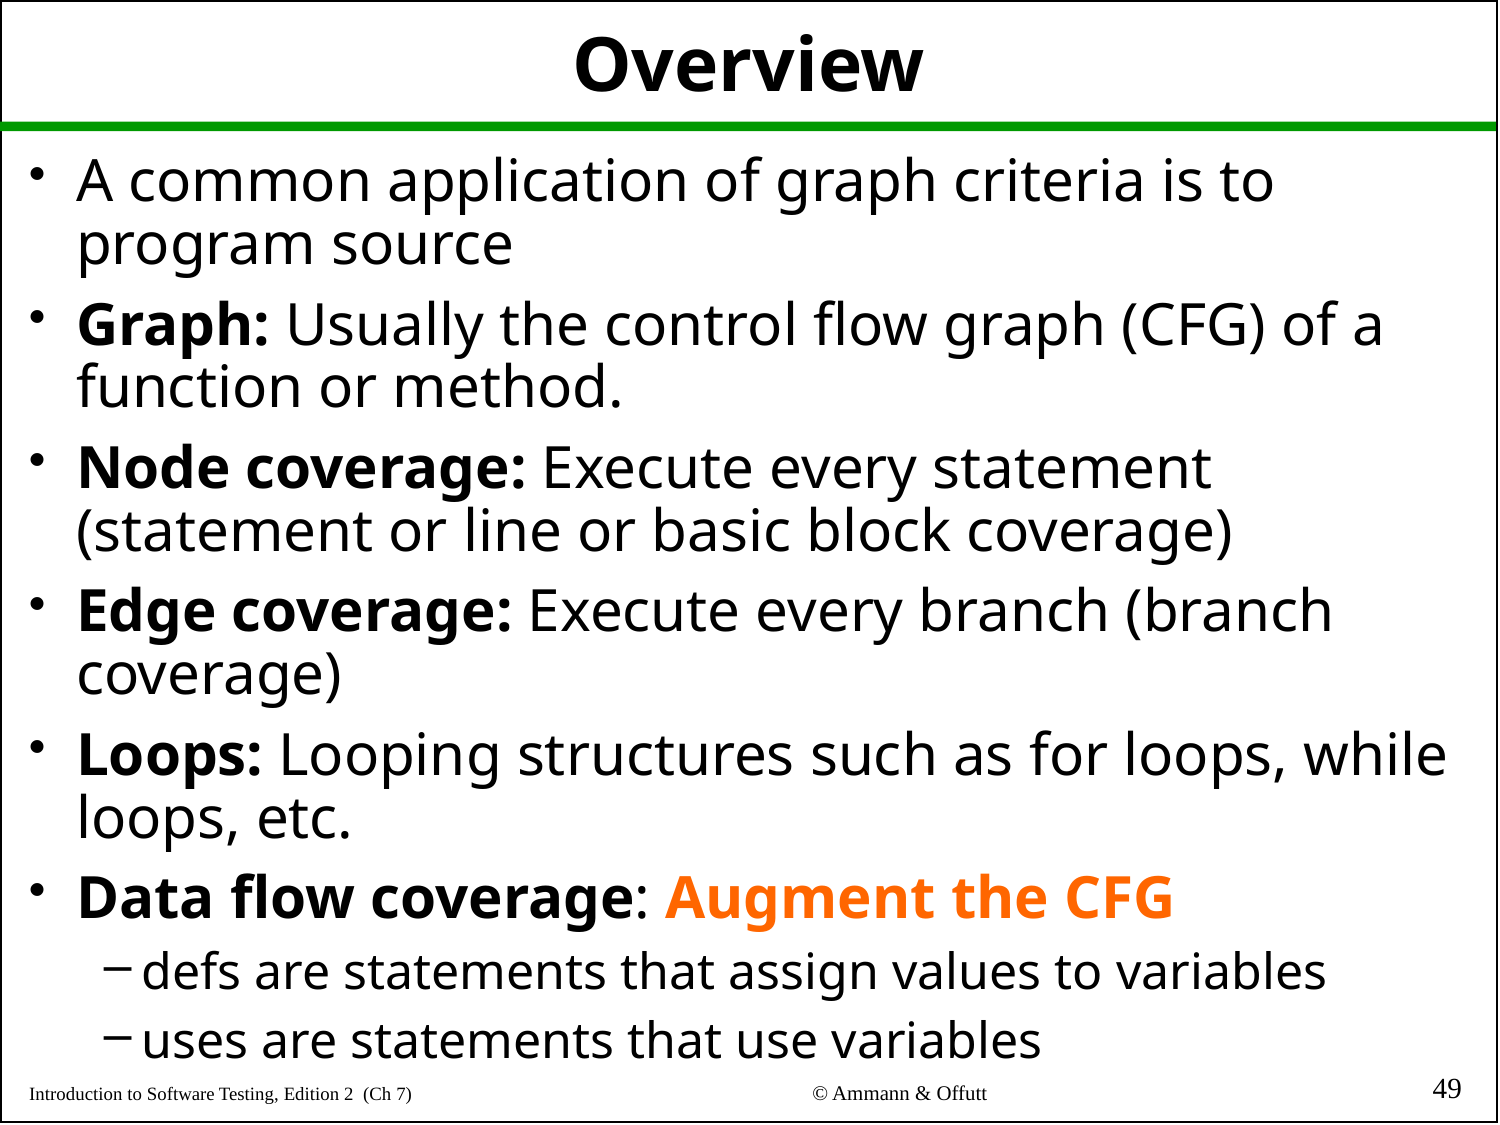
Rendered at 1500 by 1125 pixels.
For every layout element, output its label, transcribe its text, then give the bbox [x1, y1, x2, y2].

list A common application of graph criteria is to program source Graph: Usually the control flow graph (CFG) of a function or method. Node coverage: Execute every statement (statement or line or basic block coverage) Edge coverage: Execute every branch (branch coverage) Loops: Looping structures such as for loops, while loops, etc. Data flow coverage: Augment the CFG defs are statements that assign values to variables uses are statements that use variables [13, 143, 1487, 1110]
title Overview [13, 15, 1485, 120]
